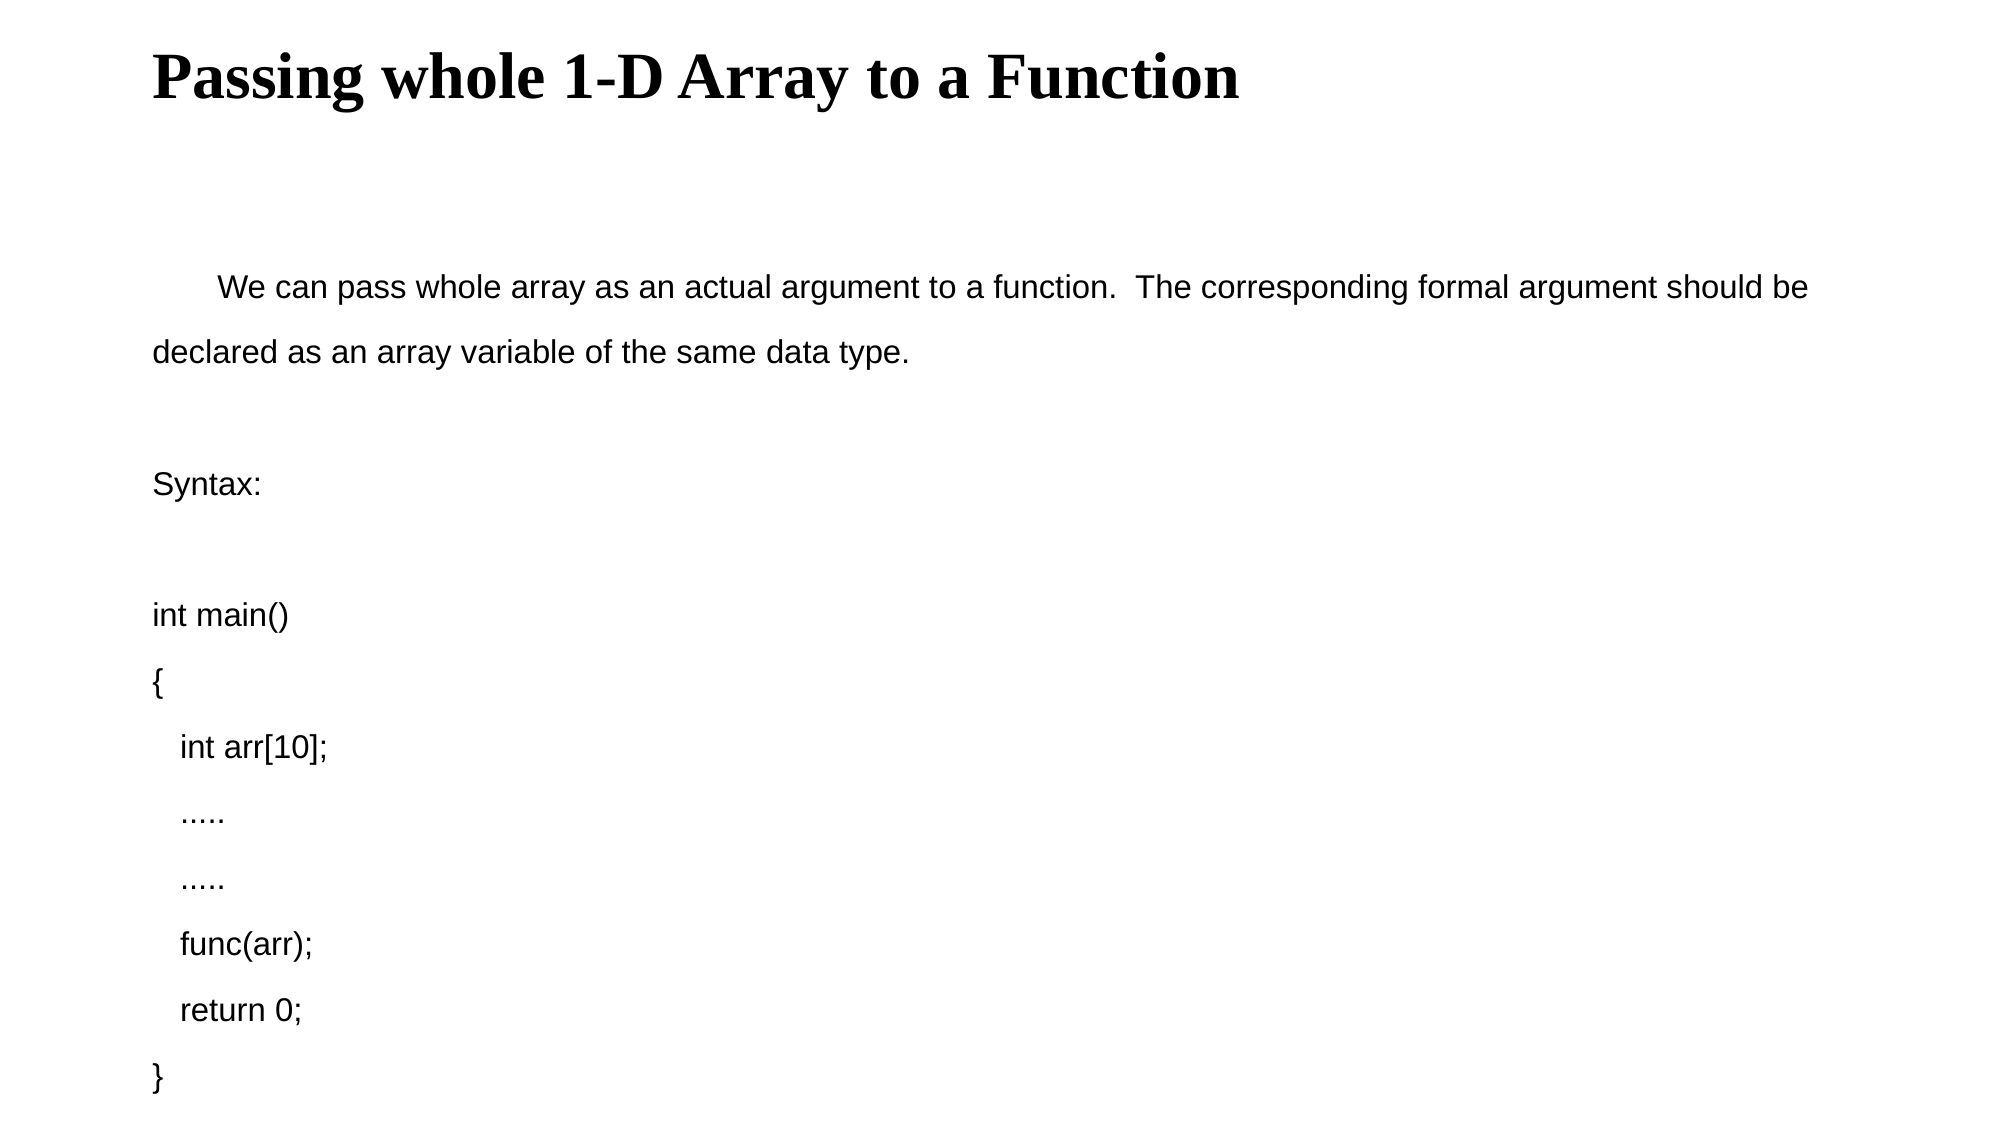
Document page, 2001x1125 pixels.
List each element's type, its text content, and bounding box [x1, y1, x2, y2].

list Passing whole 1-D Array to a Function We can pass whole array as an actual argument to a function. The corresponding formal argument should be declared as an array variable of the same data type. Syntax: int main() { int arr[10]; ..... ..... func(arr); return 0; } [137, 24, 1863, 1111]
